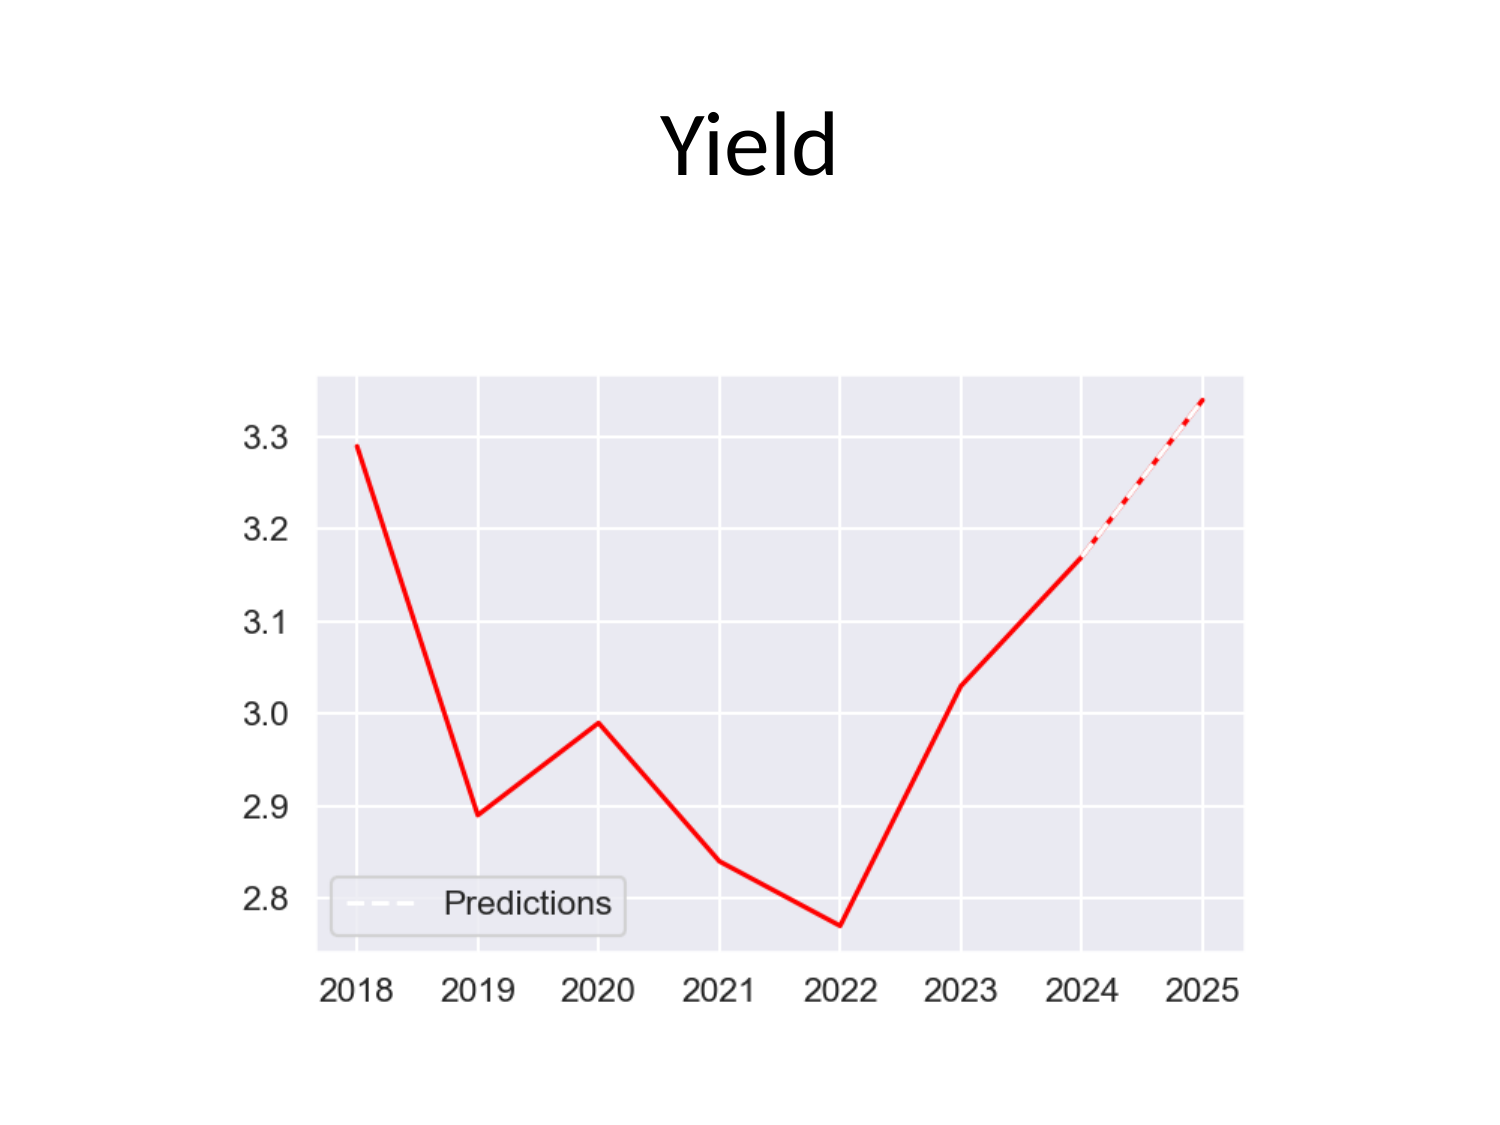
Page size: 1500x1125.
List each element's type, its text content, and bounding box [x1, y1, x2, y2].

picture [164, 284, 1366, 1036]
title Yield [75, 45, 1425, 233]
